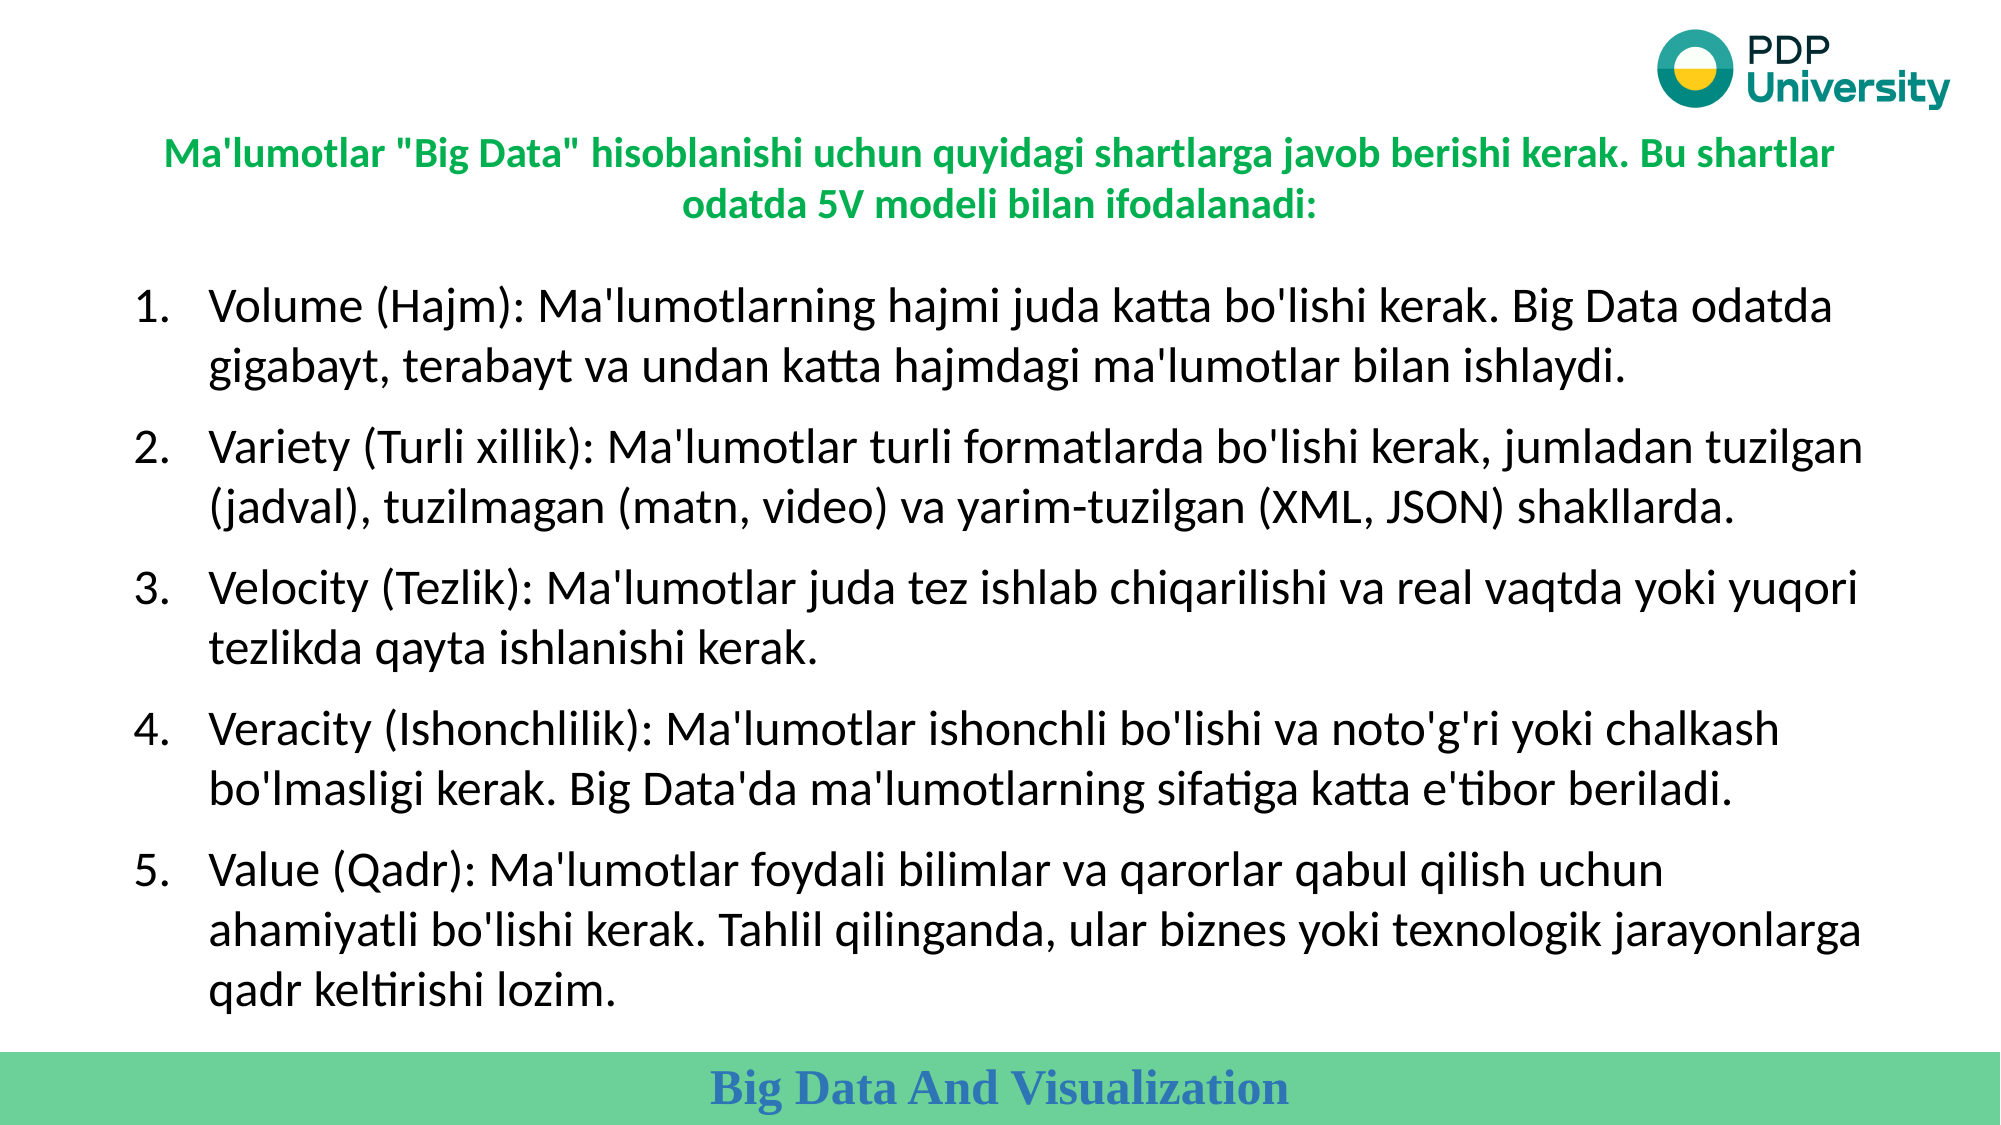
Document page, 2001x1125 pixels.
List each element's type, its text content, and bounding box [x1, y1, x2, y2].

title Ma'lumotlar "Big Data" hisoblanishi uchun quyidagi shartlarga javob berishi kerak. Bu shartlar odatda 5V modeli bilan ifodalanadi: [99, 116, 1901, 235]
list Volume (Hajm): Ma'lumotlarning hajmi juda katta bo'lishi kerak. Big Data odatda gigabayt, terabayt va undan katta hajmdagi ma'lumotlar bilan ishlaydi. Variety (Turli xillik): Ma'lumotlar turli formatlarda bo'lishi kerak, jumladan tuzilgan (jadval), tuzilmagan (matn, video) va yarim-tuzilgan (XML, JSON) shakllarda. Velocity (Tezlik): Ma'lumotlar juda tez ishlab chiqarilishi va real vaqtda yoki yuqori tezlikda qayta ishlanishi kerak. Veracity (Ishonchlilik): Ma'lumotlar ishonchli bo'lishi va noto'g'ri yoki chalkash bo'lmasligi kerak. Big Data'da ma'lumotlarning sifatiga katta e'tibor beriladi. Value (Qadr): Ma'lumotlar foydali bilimlar va qarorlar qabul qilish uchun ahamiyatli bo'lishi kerak. Tahlil qilinganda, ular biznes yoki texnologik jarayonlarga qadr keltirishi lozim. [118, 265, 1882, 860]
picture [1657, 29, 1951, 110]
text_box Big Data And Visualization [0, 1052, 2000, 1125]
